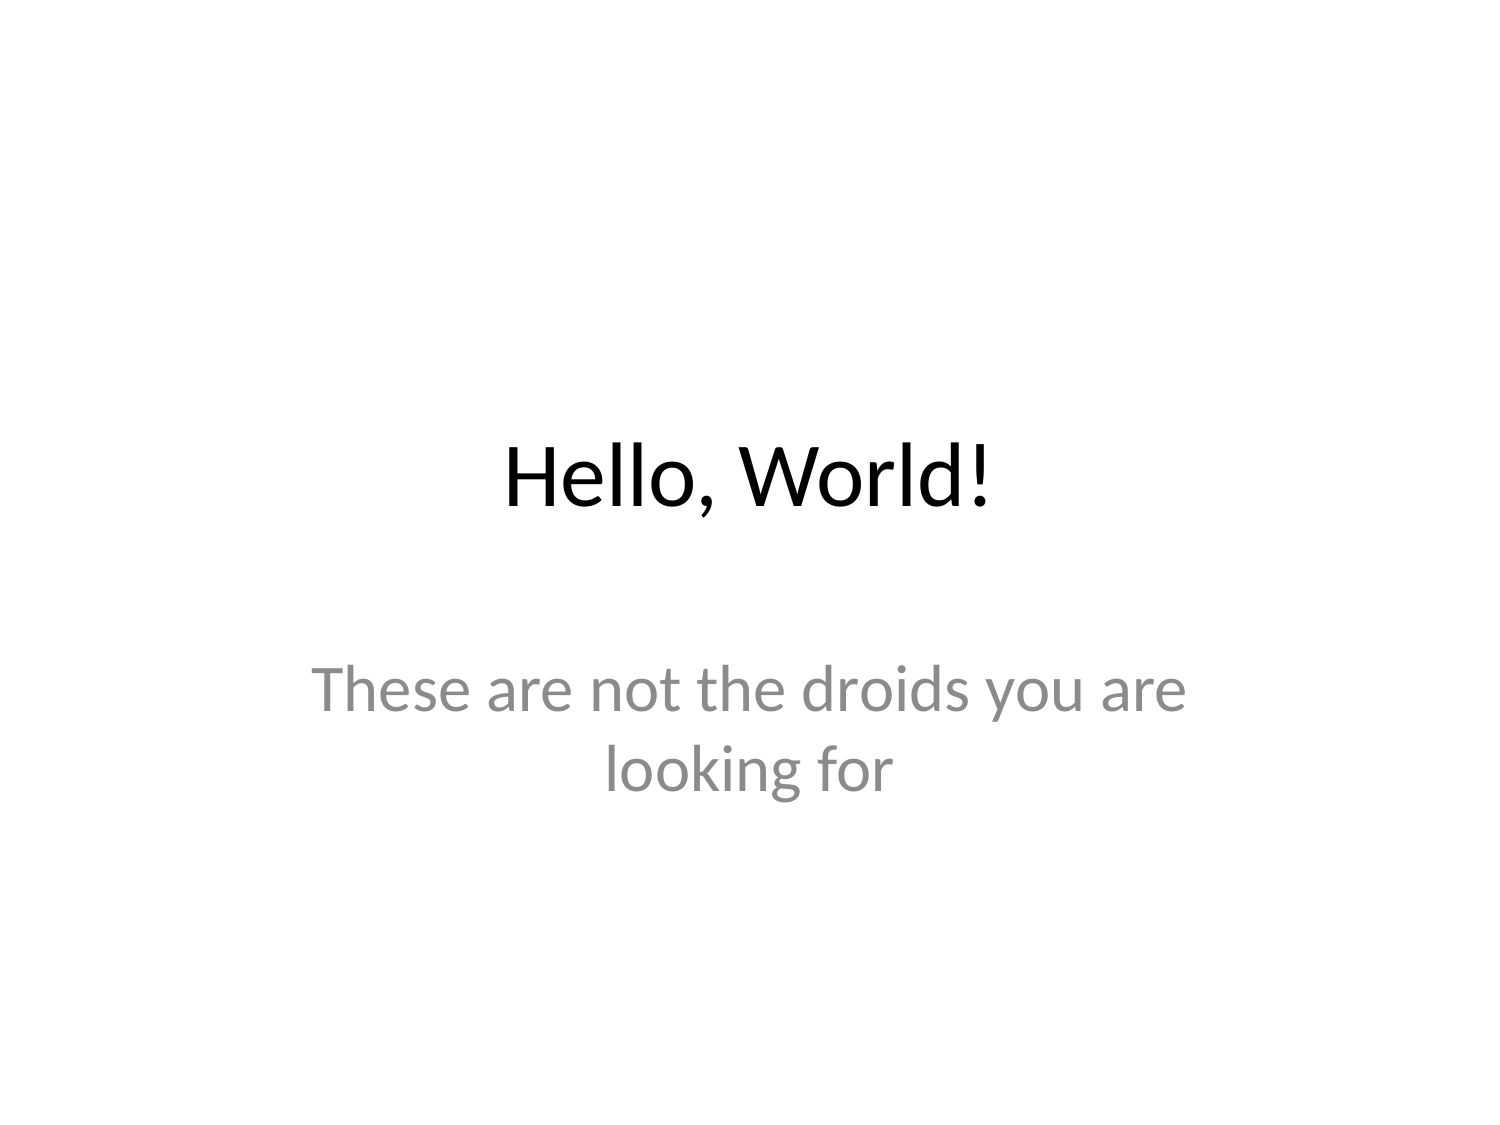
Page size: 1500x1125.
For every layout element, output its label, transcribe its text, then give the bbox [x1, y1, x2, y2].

title Hello, World! [112, 349, 1388, 591]
subtitle These are not the droids you are looking for [225, 637, 1275, 925]
